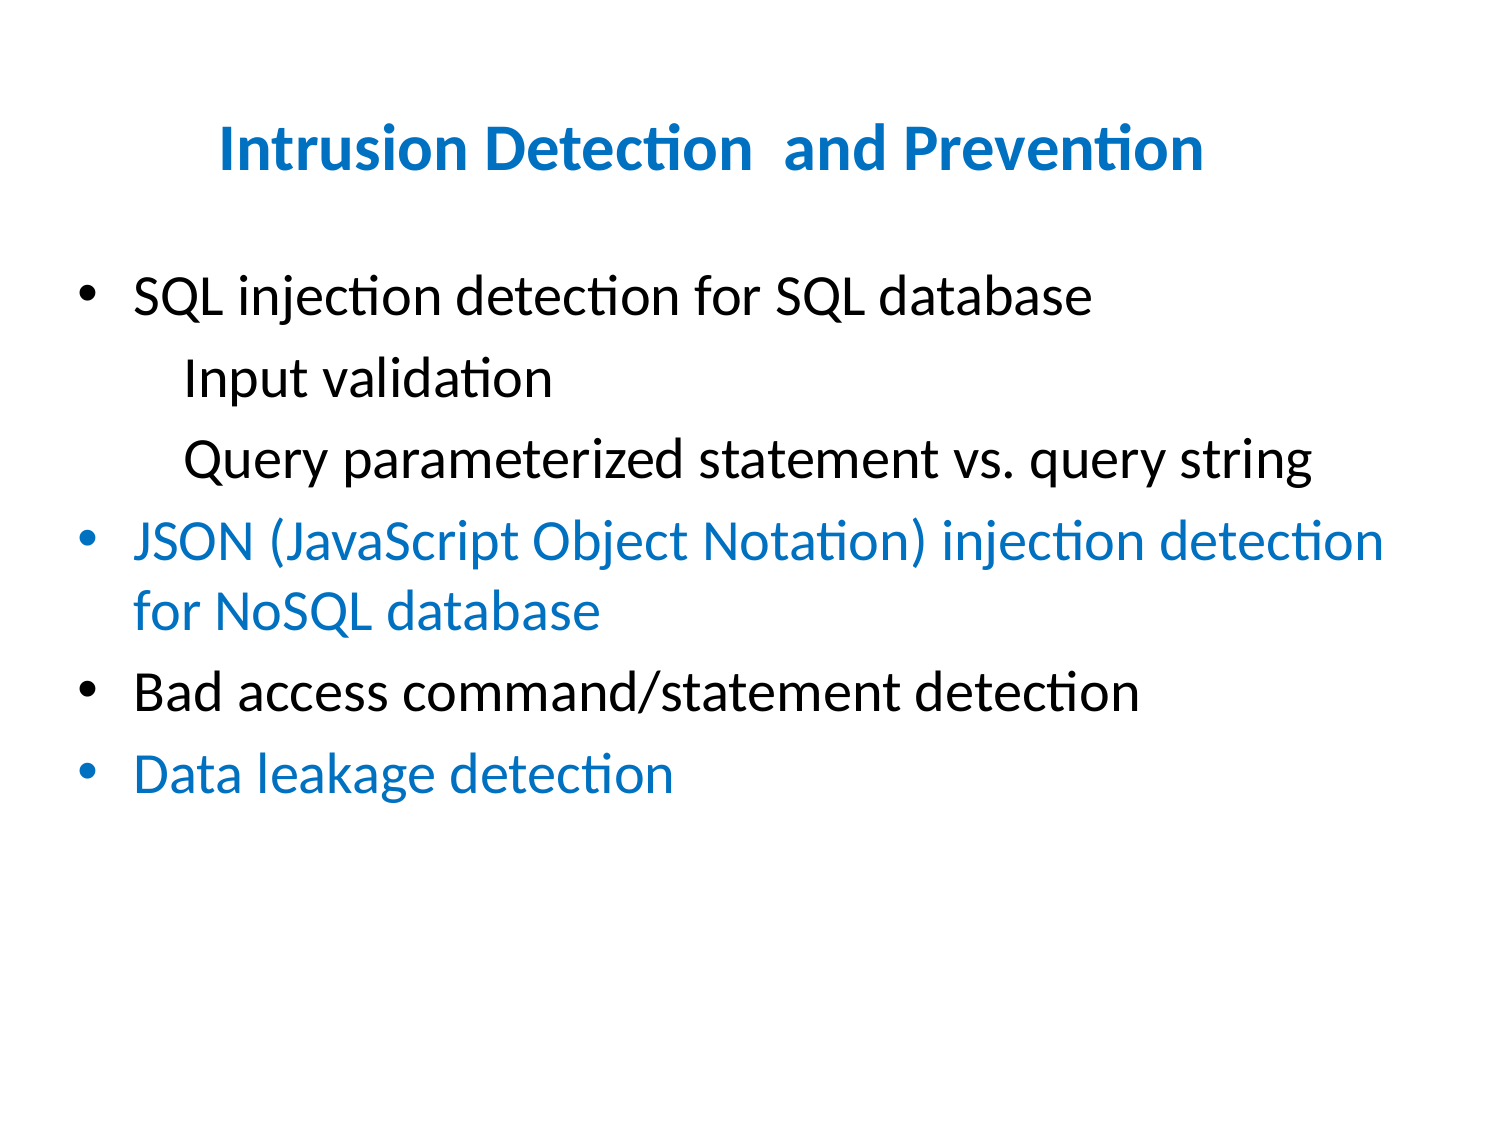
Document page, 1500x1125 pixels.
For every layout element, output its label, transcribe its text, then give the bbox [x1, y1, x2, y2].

title Intrusion Detection and Prevention [37, 50, 1388, 238]
list SQL injection detection for SQL database Input validation Query parameterized statement vs. query string JSON (JavaScript Object Notation) injection detection for NoSQL database Bad access command/statement detection Data leakage detection [62, 249, 1463, 988]
